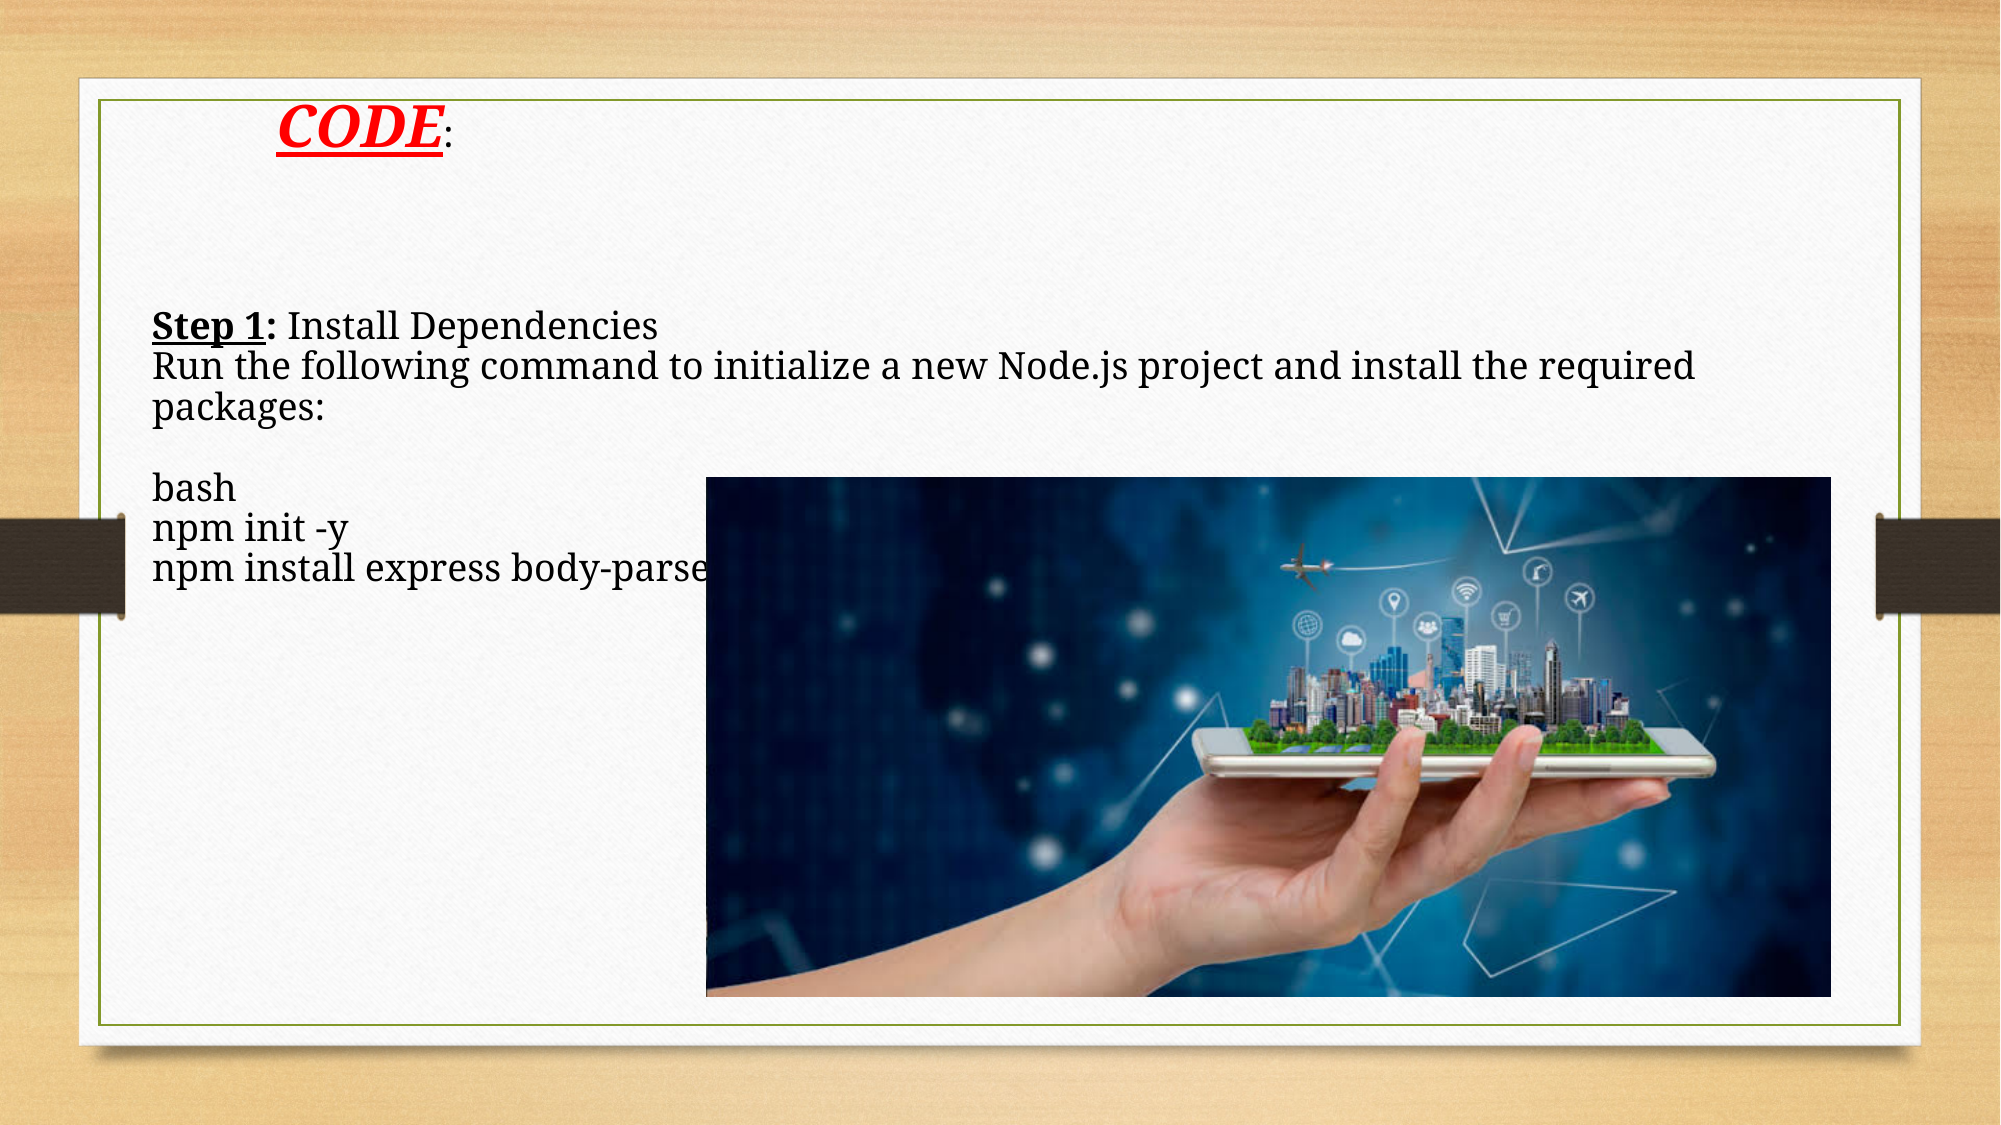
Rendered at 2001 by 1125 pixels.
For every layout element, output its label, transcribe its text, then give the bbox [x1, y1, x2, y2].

text_box Step 1: Install Dependencies Run the following command to initialize a new Node.js project and install the required packages: bash npm init -y npm install express body-parser [137, 299, 1863, 1014]
picture [0, 0, 2001, 1125]
text_box CODE: [261, 82, 1235, 167]
